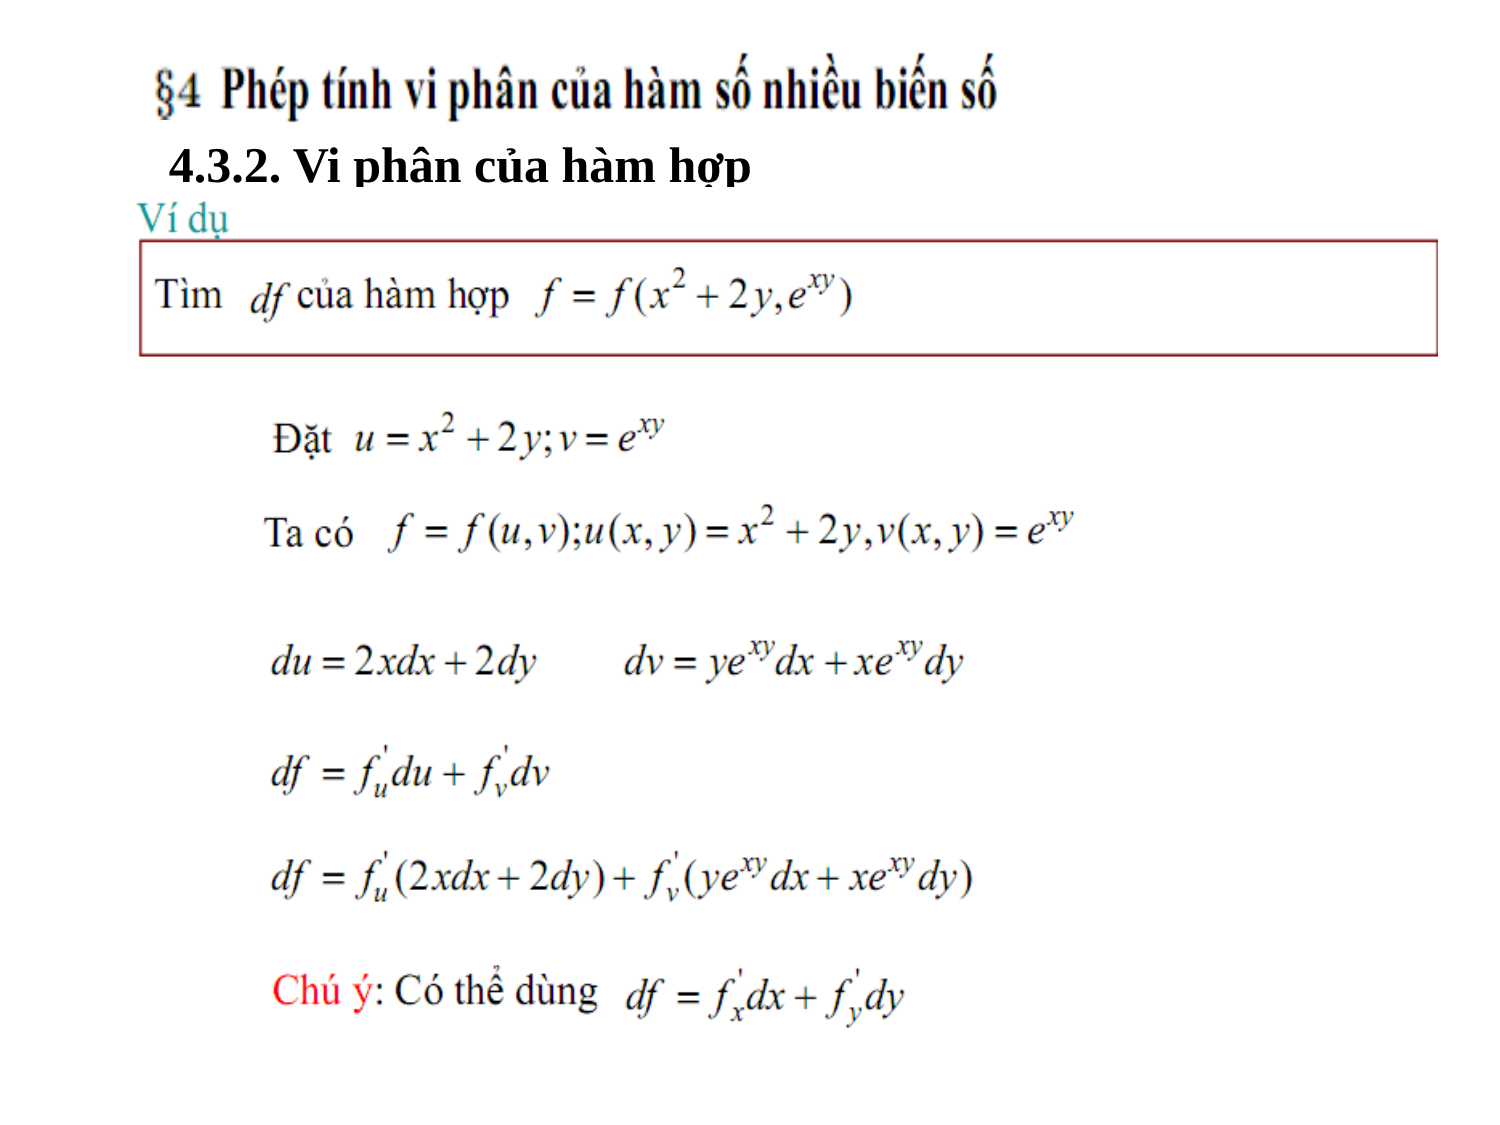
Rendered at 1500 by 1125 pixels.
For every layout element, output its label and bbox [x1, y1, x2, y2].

picture [124, 187, 1438, 1038]
text_box [146, 49, 1261, 185]
